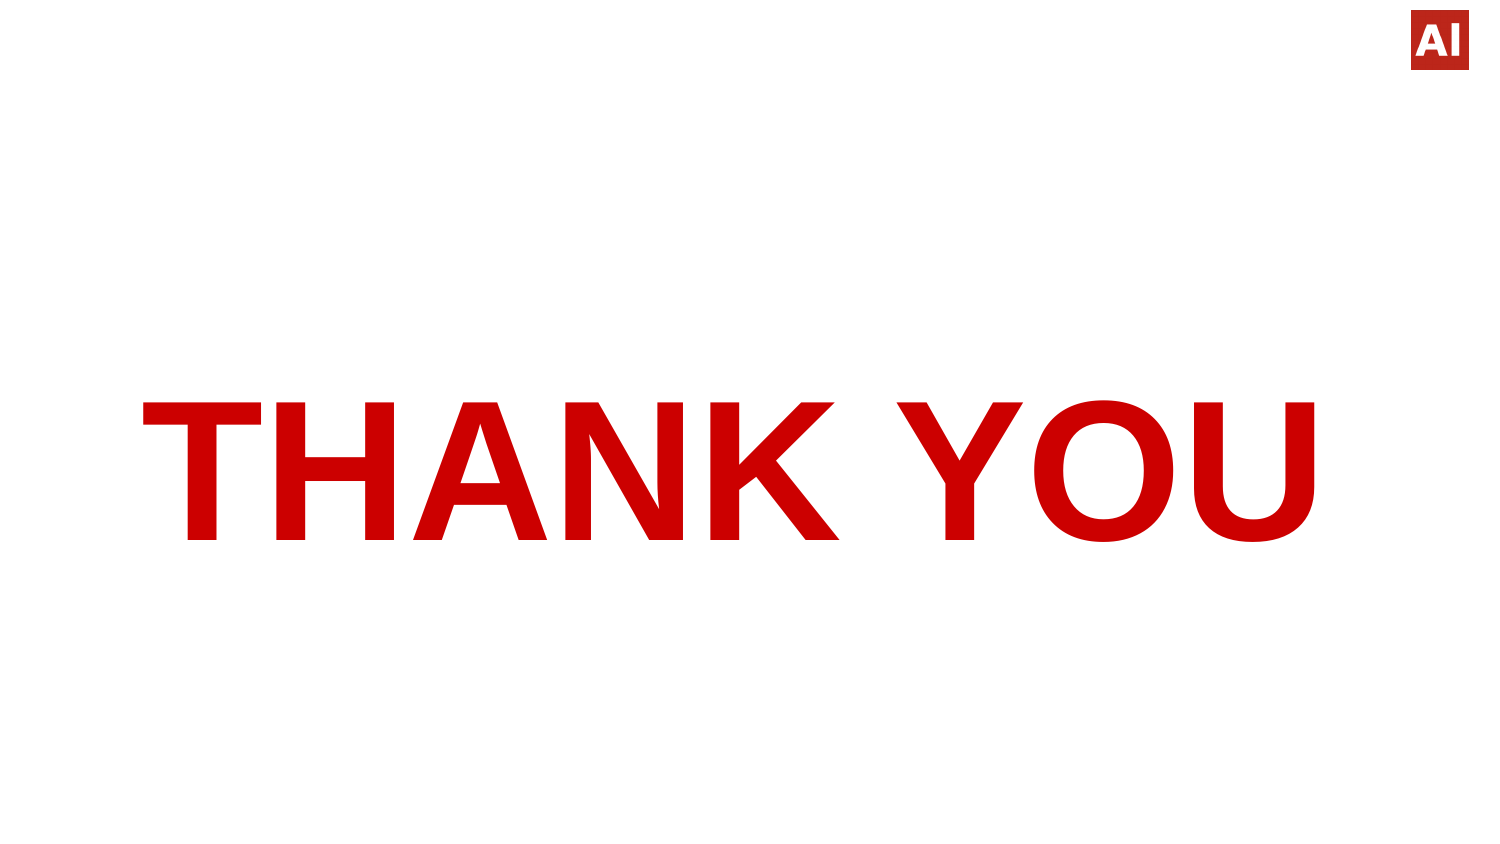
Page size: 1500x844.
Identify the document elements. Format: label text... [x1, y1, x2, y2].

title THANK YOU [35, 325, 1434, 844]
picture [1411, 10, 1469, 70]
